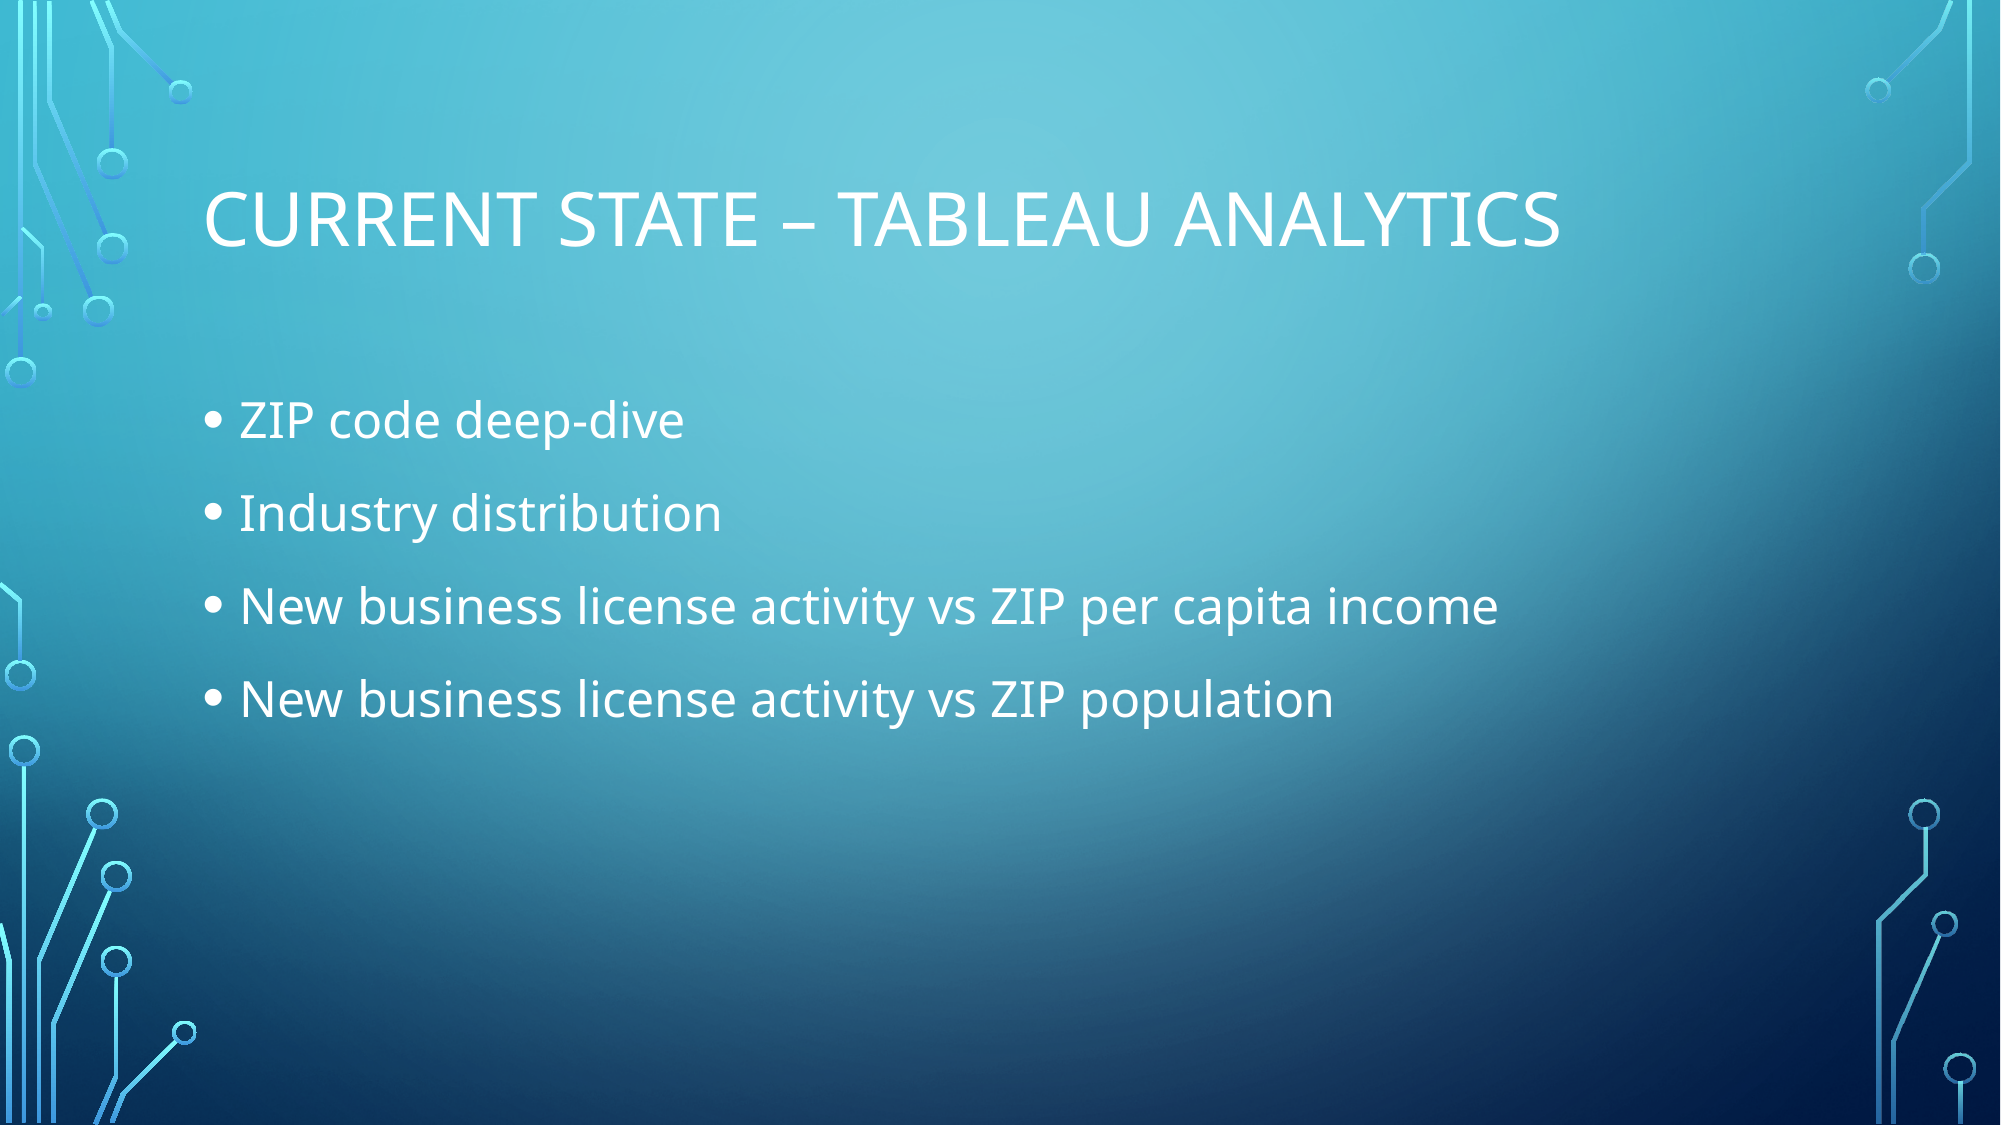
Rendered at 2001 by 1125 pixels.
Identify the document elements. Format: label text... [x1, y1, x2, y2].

title Current State – Tableau analytics [187, 101, 1813, 344]
list ZIP code deep-dive Industry distribution New business license activity vs ZIP per capita income New business license activity vs ZIP population [187, 369, 1860, 950]
